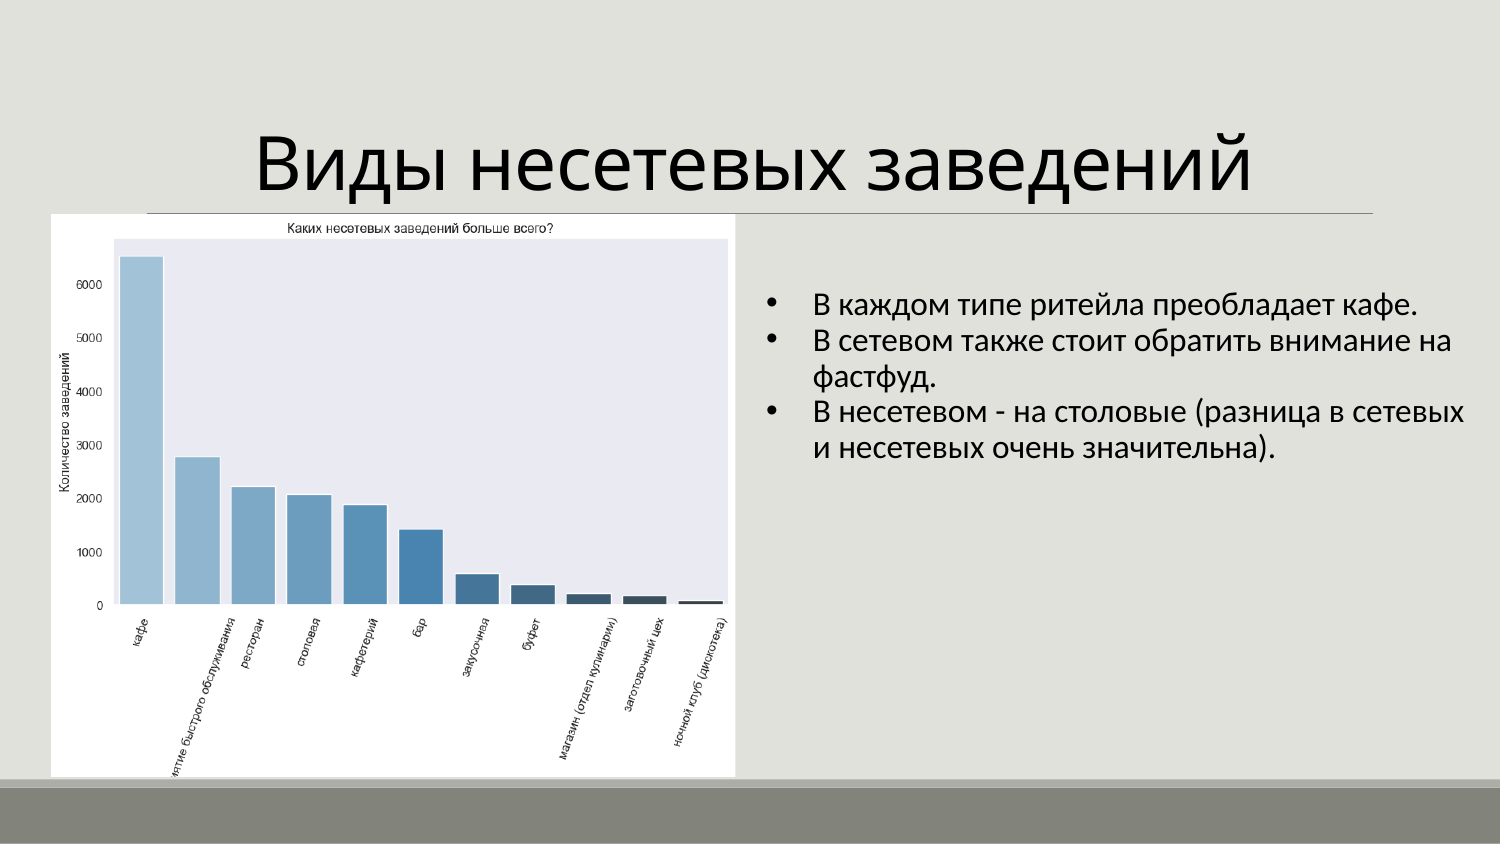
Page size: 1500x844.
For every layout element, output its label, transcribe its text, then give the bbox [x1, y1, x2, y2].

picture [50, 213, 736, 778]
text_box В каждом типе ритейла преобладает кафе. В сетевом также стоит обратить внимание на фастфуд. В несетевом - на столовые (разница в сетевых и несетевых очень значительна). [745, 271, 1500, 630]
title Виды несетевых заведений [136, 114, 1372, 215]
